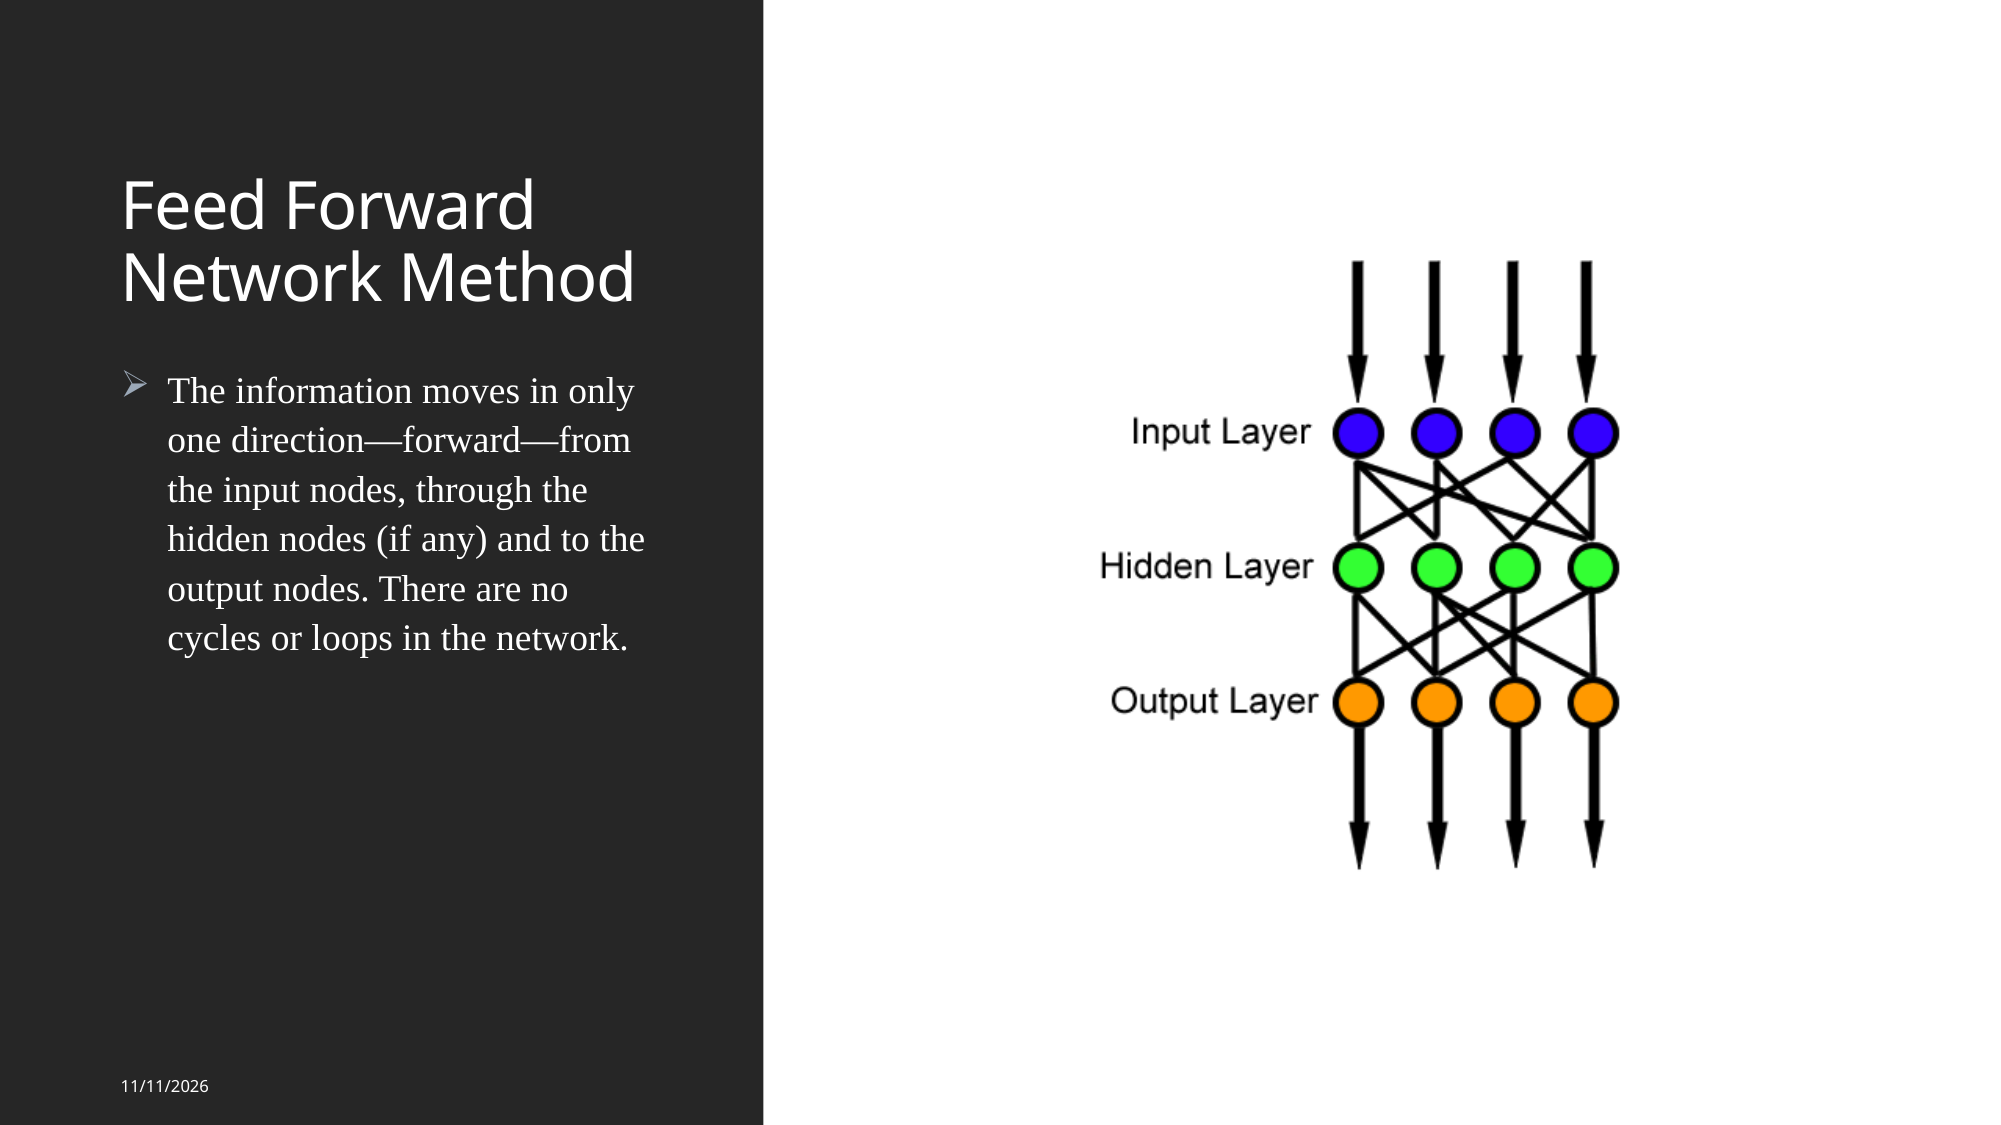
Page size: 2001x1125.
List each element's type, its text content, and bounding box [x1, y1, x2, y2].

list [1084, 223, 1680, 912]
title Feed Forward Network Method [105, 128, 683, 324]
list The information moves in only one direction—forward—from the input nodes, through the hidden nodes (if any) and to the output nodes. There are no cycles or loops in the network. [105, 353, 683, 1002]
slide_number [105, 1057, 683, 1118]
